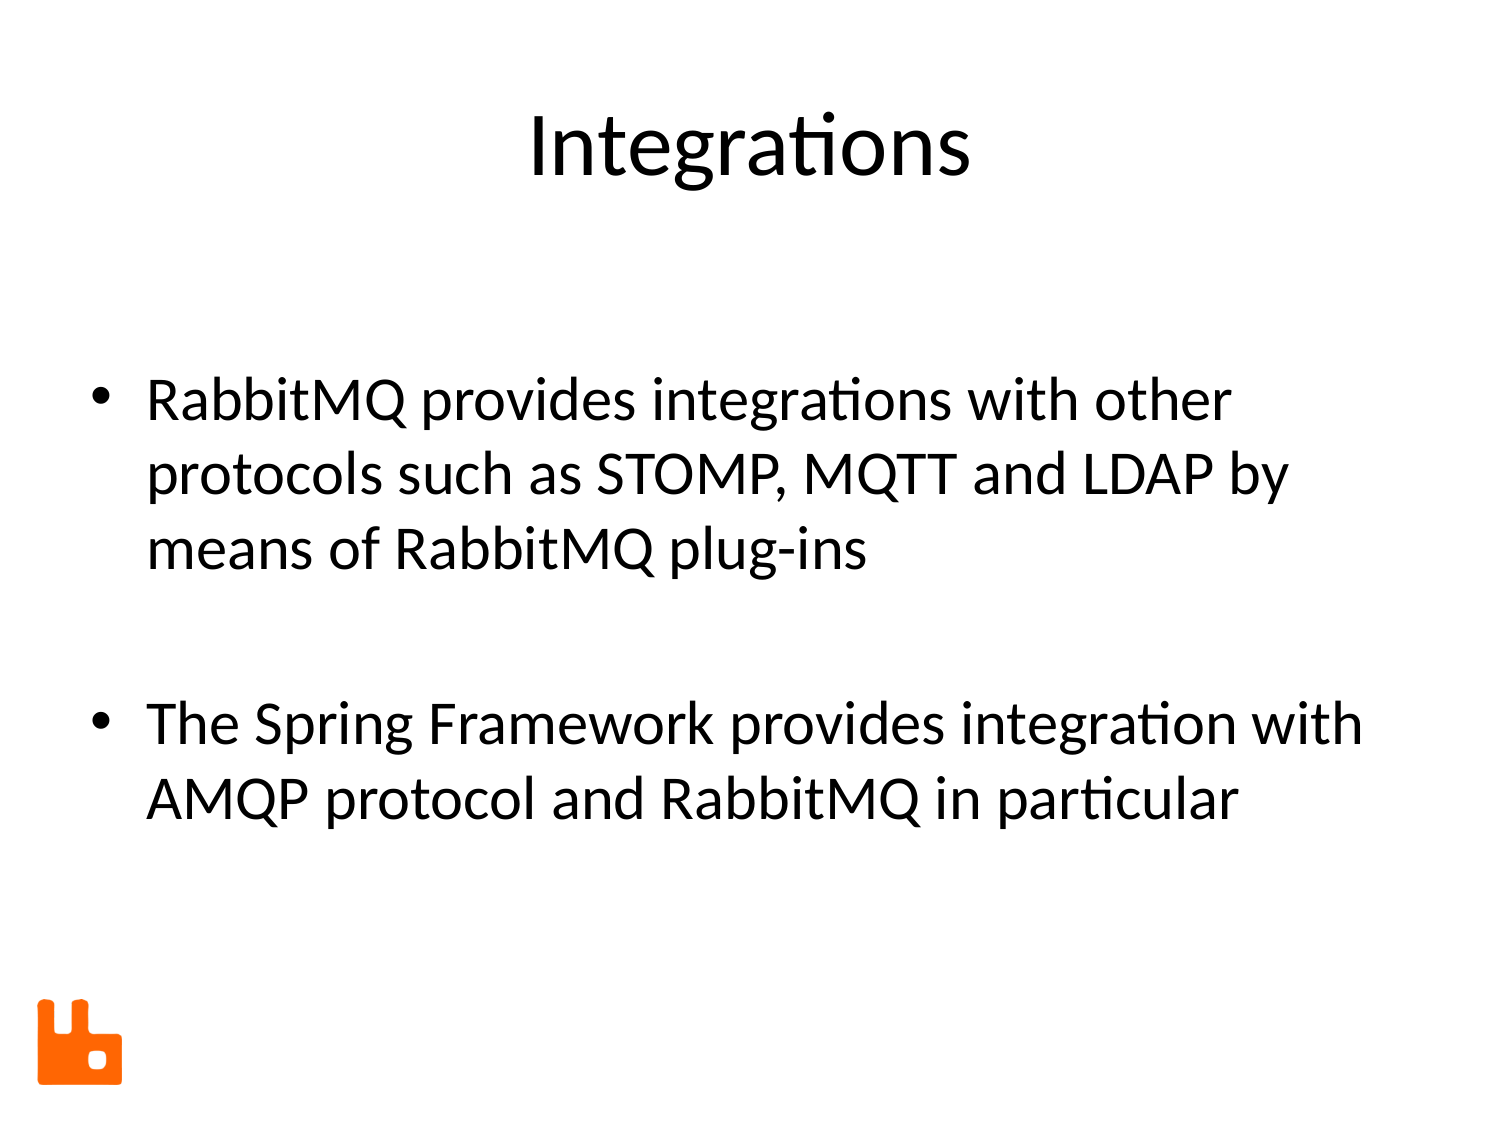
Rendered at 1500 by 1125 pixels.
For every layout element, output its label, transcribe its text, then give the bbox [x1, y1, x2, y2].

title Integrations [75, 45, 1425, 233]
picture [37, 999, 122, 1085]
list RabbitMQ provides integrations with other protocols such as STOMP, MQTT and LDAP by means of RabbitMQ plug-ins The Spring Framework provides integration with AMQP protocol and RabbitMQ in particular [75, 262, 1425, 1005]
